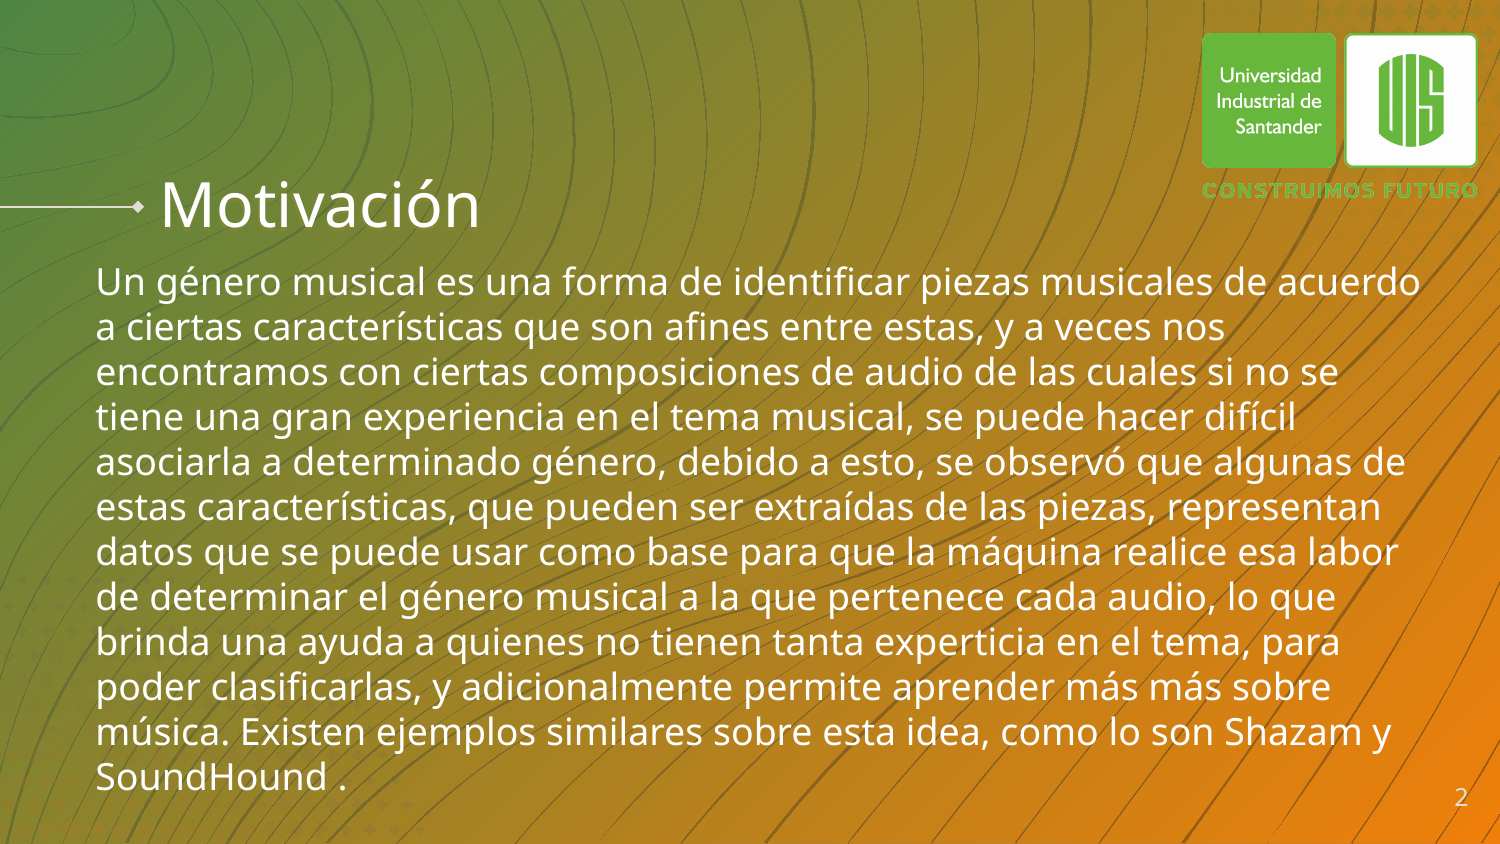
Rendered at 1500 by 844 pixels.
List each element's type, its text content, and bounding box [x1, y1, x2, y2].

title Motivación [159, 174, 1340, 240]
list Un género musical es una forma de identificar piezas musicales de acuerdo a ciertas características que son afines entre estas, y a veces nos encontramos con ciertas composiciones de audio de las cuales si no se tiene una gran experiencia en el tema musical, se puede hacer difícil asociarla a determinado género, debido a esto, se observó que algunas de estas características, que pueden ser extraídas de las piezas, representan datos que se puede usar como base para que la máquina realice esa labor de determinar el género musical a la que pertenece cada audio, lo que brinda una ayuda a quienes no tienen tanta experticia en el tema, para poder clasificarlas, y adicionalmente permite aprender más más sobre música. Existen ejemplos similares sobre esta idea, como lo son Shazam y SoundHound . [95, 258, 1424, 767]
slide_number 2 [1378, 766, 1469, 832]
picture [1201, 33, 1479, 198]
